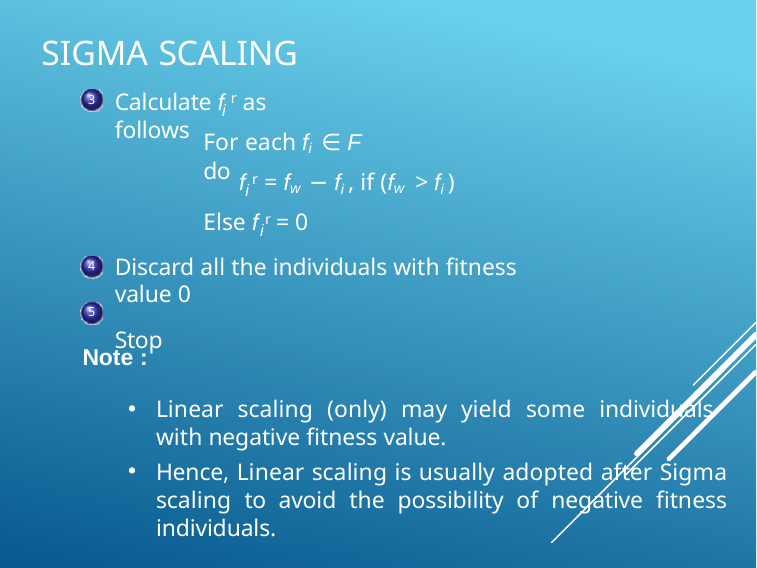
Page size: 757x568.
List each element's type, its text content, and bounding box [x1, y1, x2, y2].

text_box i Discard all the individuals with fitness value 0 Stop [112, 208, 572, 340]
title Sigma scaling [39, 1, 582, 100]
picture [80, 89, 103, 113]
text_box f r = fw − fi , if (fw > fi ) [232, 163, 464, 197]
text_box Note : Linear scaling (only) may yield some individuals with negative fitness value. Hence, Linear scaling is usually adopted after Sigma scaling to avoid the possibility of negative fitness individuals. [80, 340, 729, 541]
text_box i For each fi ∈ F do [197, 92, 394, 185]
text_box Calculate f r as follows [108, 83, 343, 144]
picture [80, 256, 103, 279]
picture [80, 302, 103, 325]
text_box Else f r = 0 [197, 204, 319, 208]
